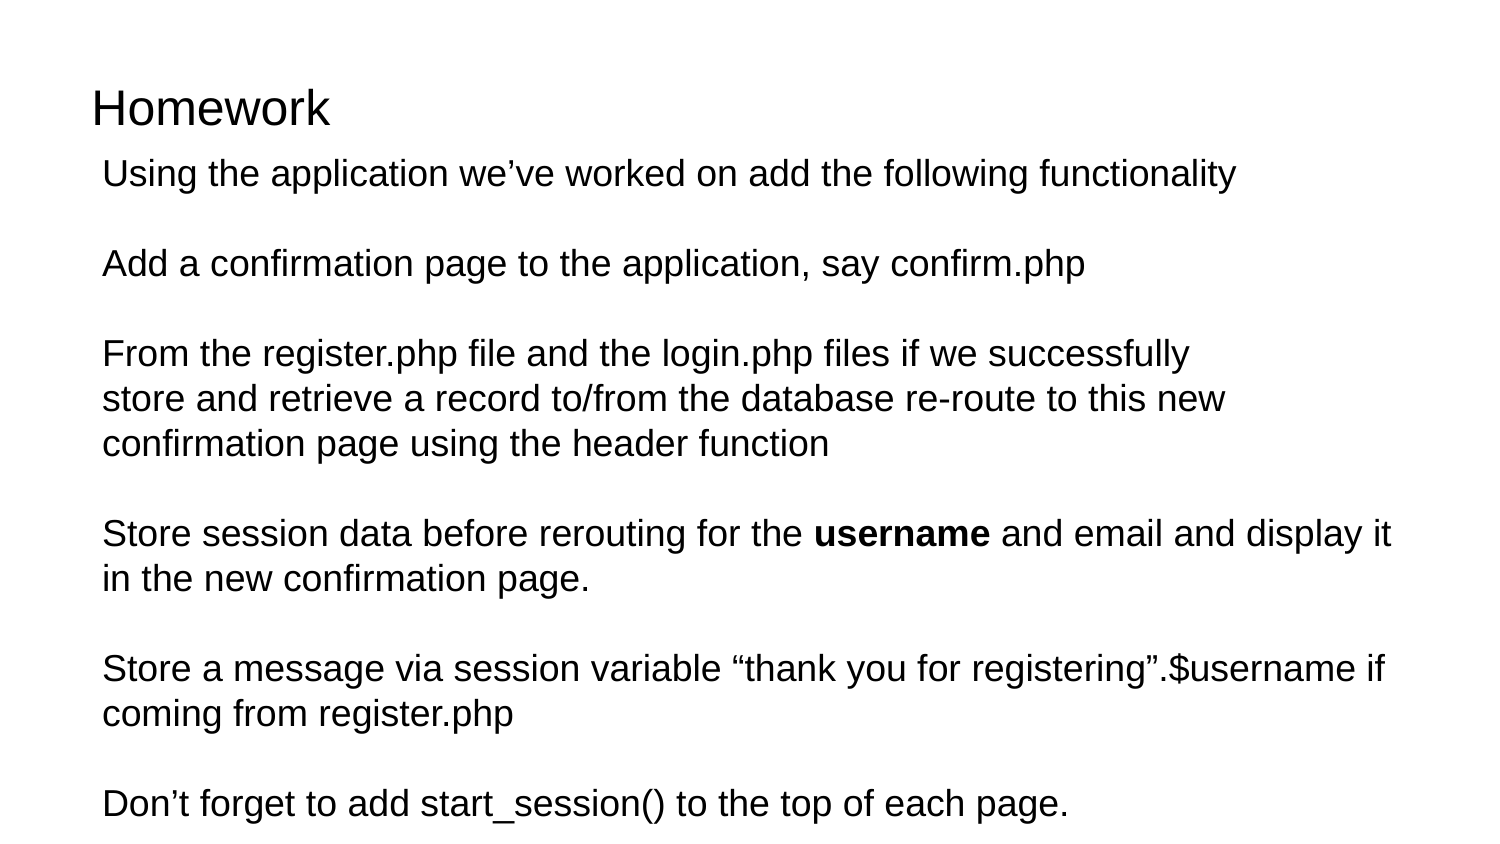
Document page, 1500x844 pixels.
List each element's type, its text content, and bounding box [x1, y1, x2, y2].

title Homework [76, 59, 1339, 134]
list Using the application we’ve worked on add the following functionality Add a confirmation page to the application, say confirm.php From the register.php file and the login.php files if we successfully store and retrieve a record to/from the database re-route to this new confirmation page using the header function Store session data before rerouting for the username and email and display it in the new confirmation page. Store a message via session variable “thank you for registering”.$username if coming from register.php Don’t forget to add start_session() to the top of each page. [86, 133, 1413, 844]
